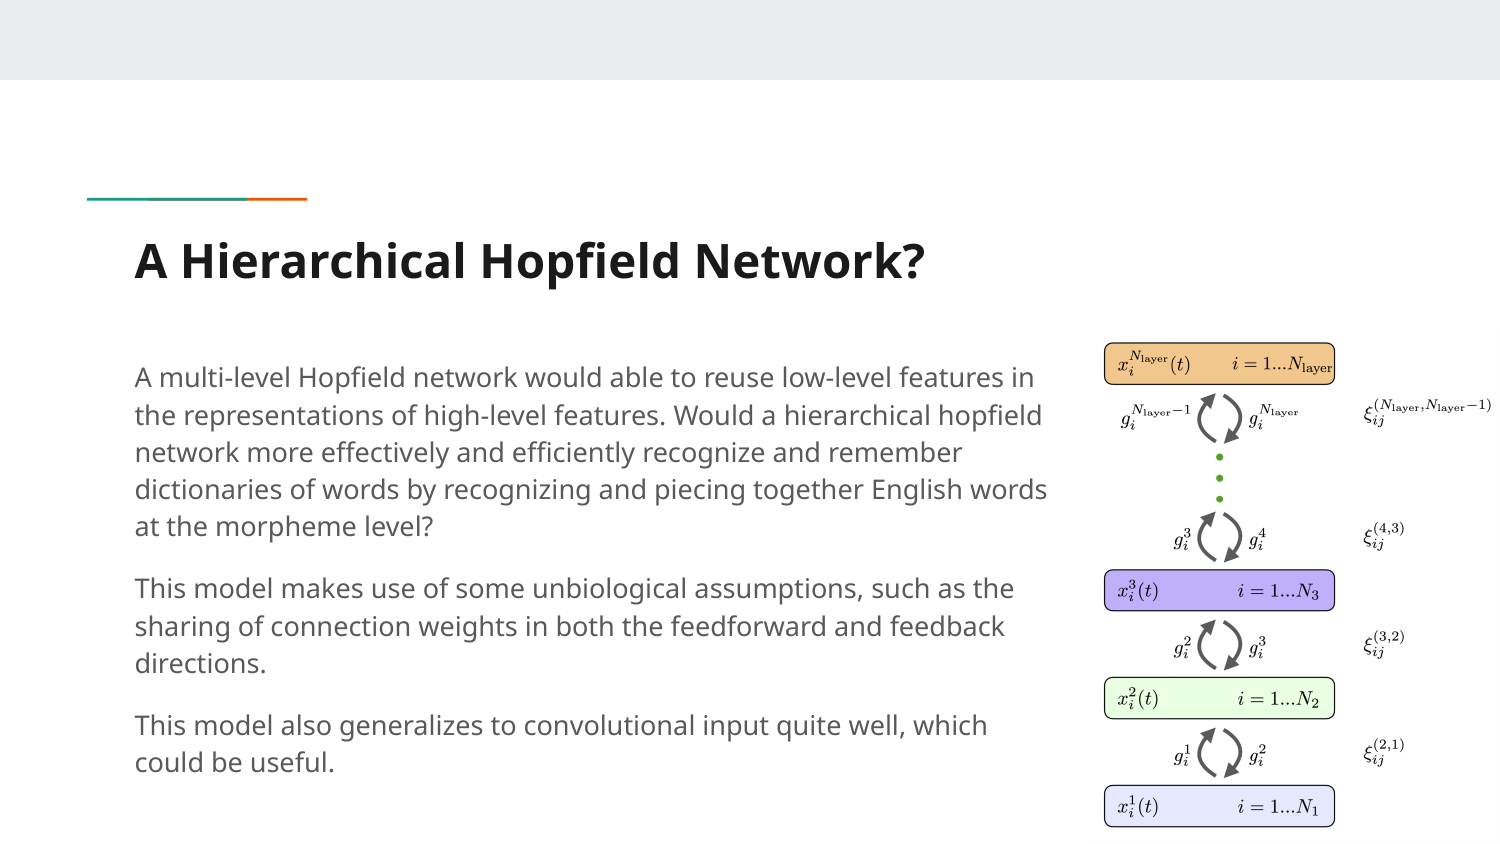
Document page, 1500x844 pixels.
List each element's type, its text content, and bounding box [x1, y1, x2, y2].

picture [1089, 328, 1500, 844]
title A Hierarchical Hopfield Network? [119, 216, 1381, 305]
list A multi-level Hopfield network would able to reuse low-level features in the representations of high-level features. Would a hierarchical hopfield network more effectively and efficiently recognize and remember dictionaries of words by recognizing and piecing together English words at the morpheme level? This model makes use of some unbiological assumptions, such as the sharing of connection weights in both the feedforward and feedback directions. This model also generalizes to convolutional input quite well, which could be useful. [119, 341, 1079, 844]
